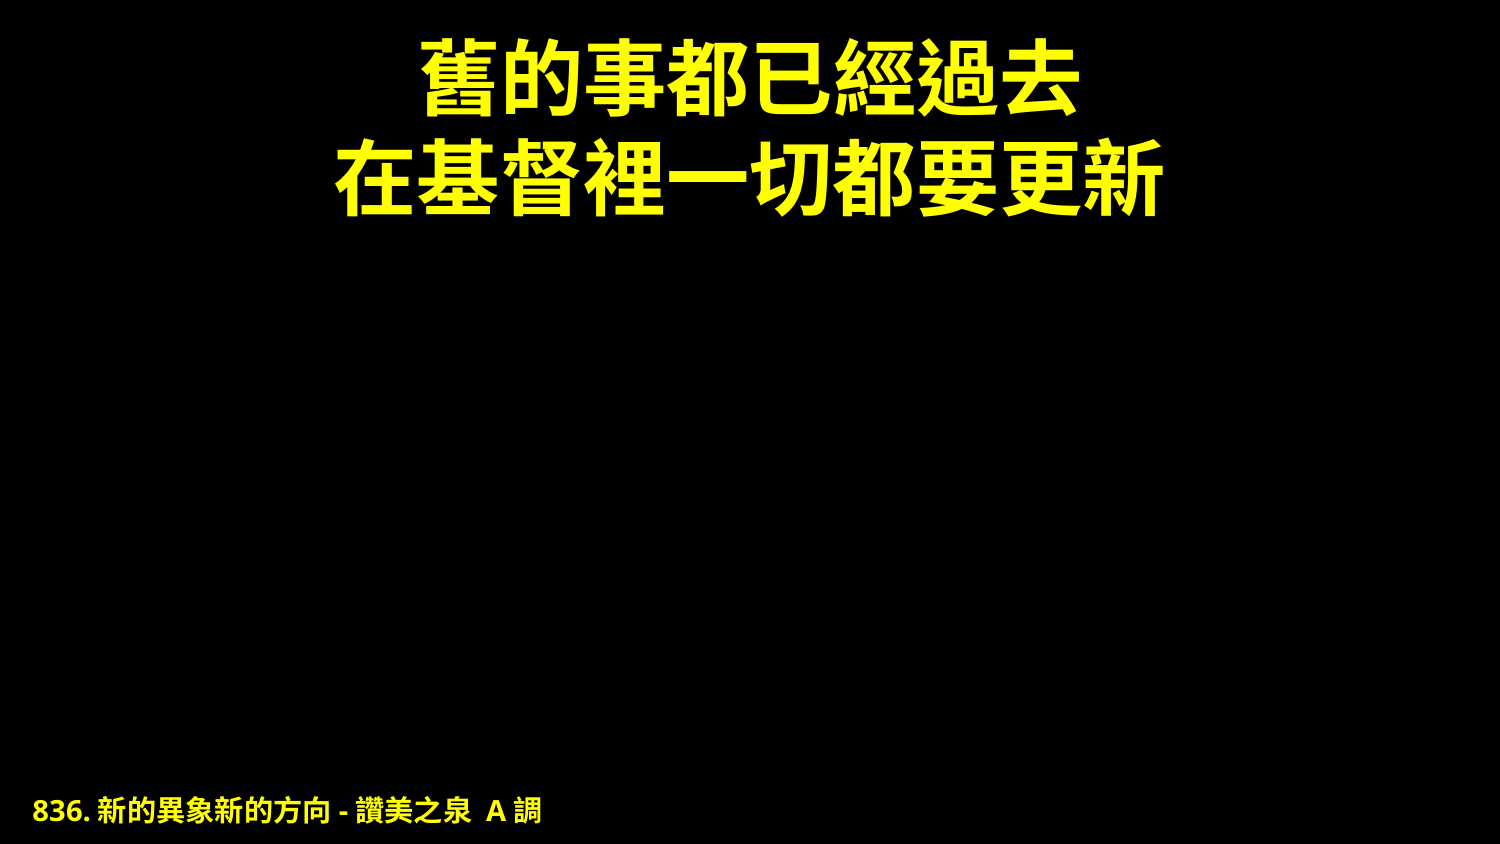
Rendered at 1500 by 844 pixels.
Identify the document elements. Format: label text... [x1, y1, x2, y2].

text_box 836.新的異象新的方向-讚美之泉 A調 [17, 784, 656, 835]
title 舊的事都已經過去 在基督裡一切都要更新 [0, 55, 1500, 197]
